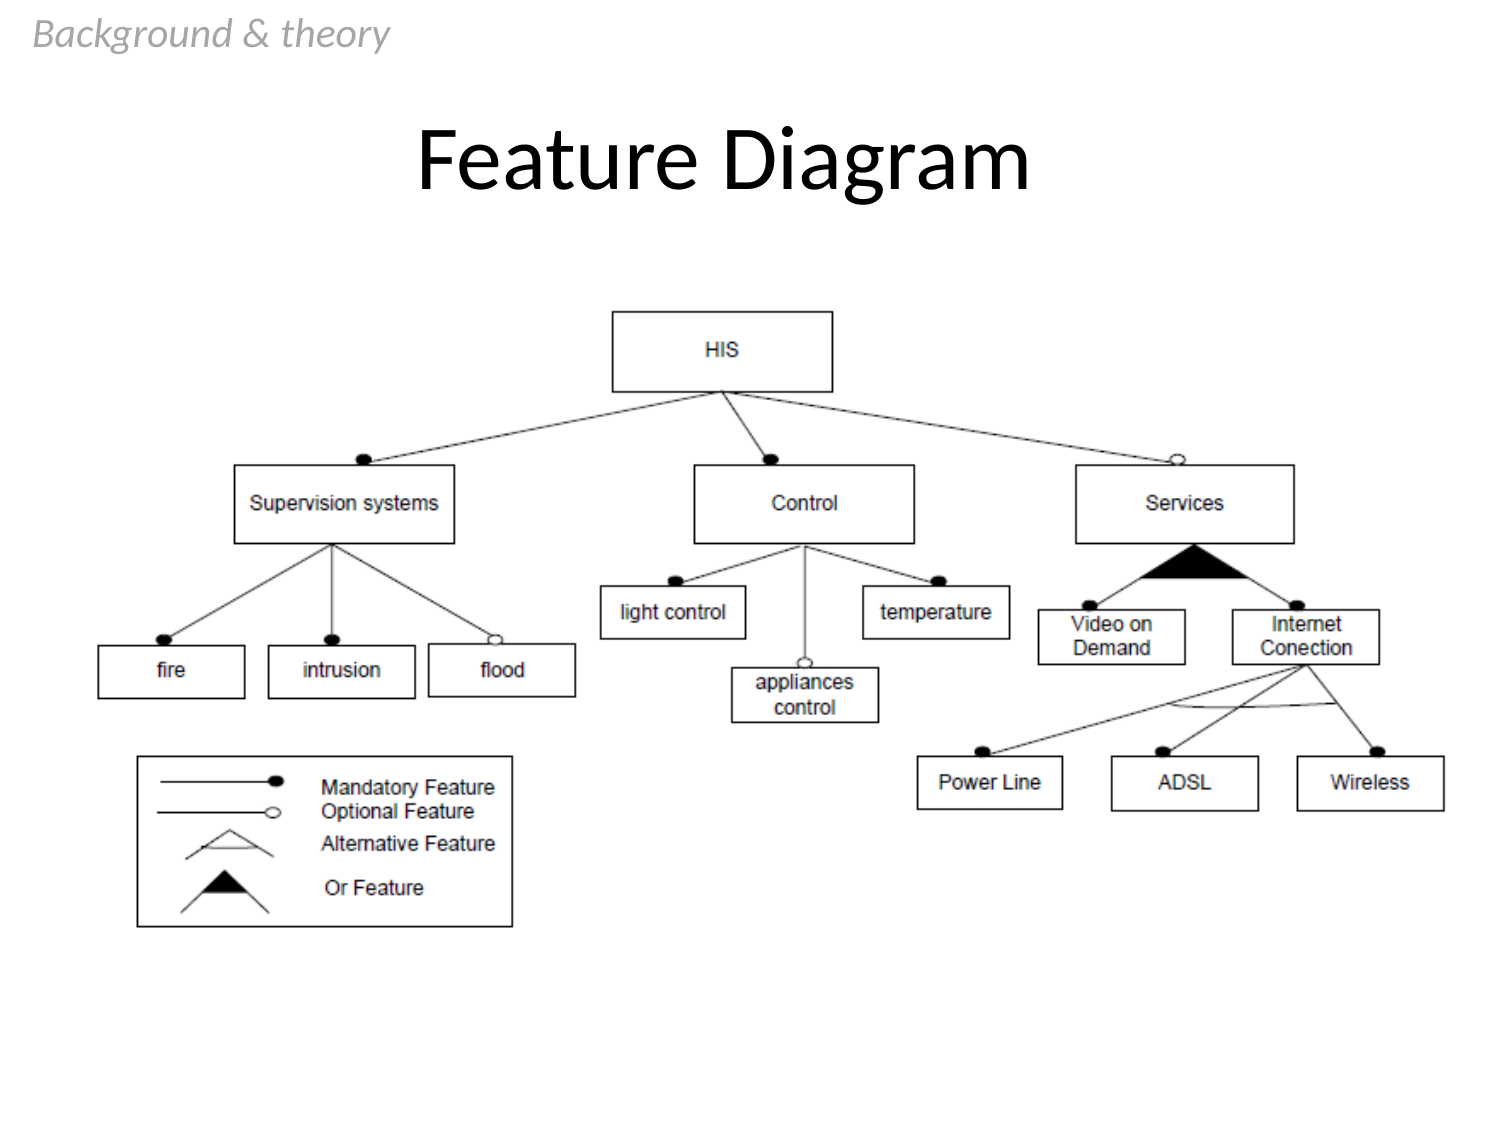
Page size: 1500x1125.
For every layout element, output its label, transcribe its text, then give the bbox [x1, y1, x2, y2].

title Background & theory [5, 0, 418, 63]
picture [62, 262, 1469, 951]
text_box Feature Diagram [87, 74, 1363, 230]
